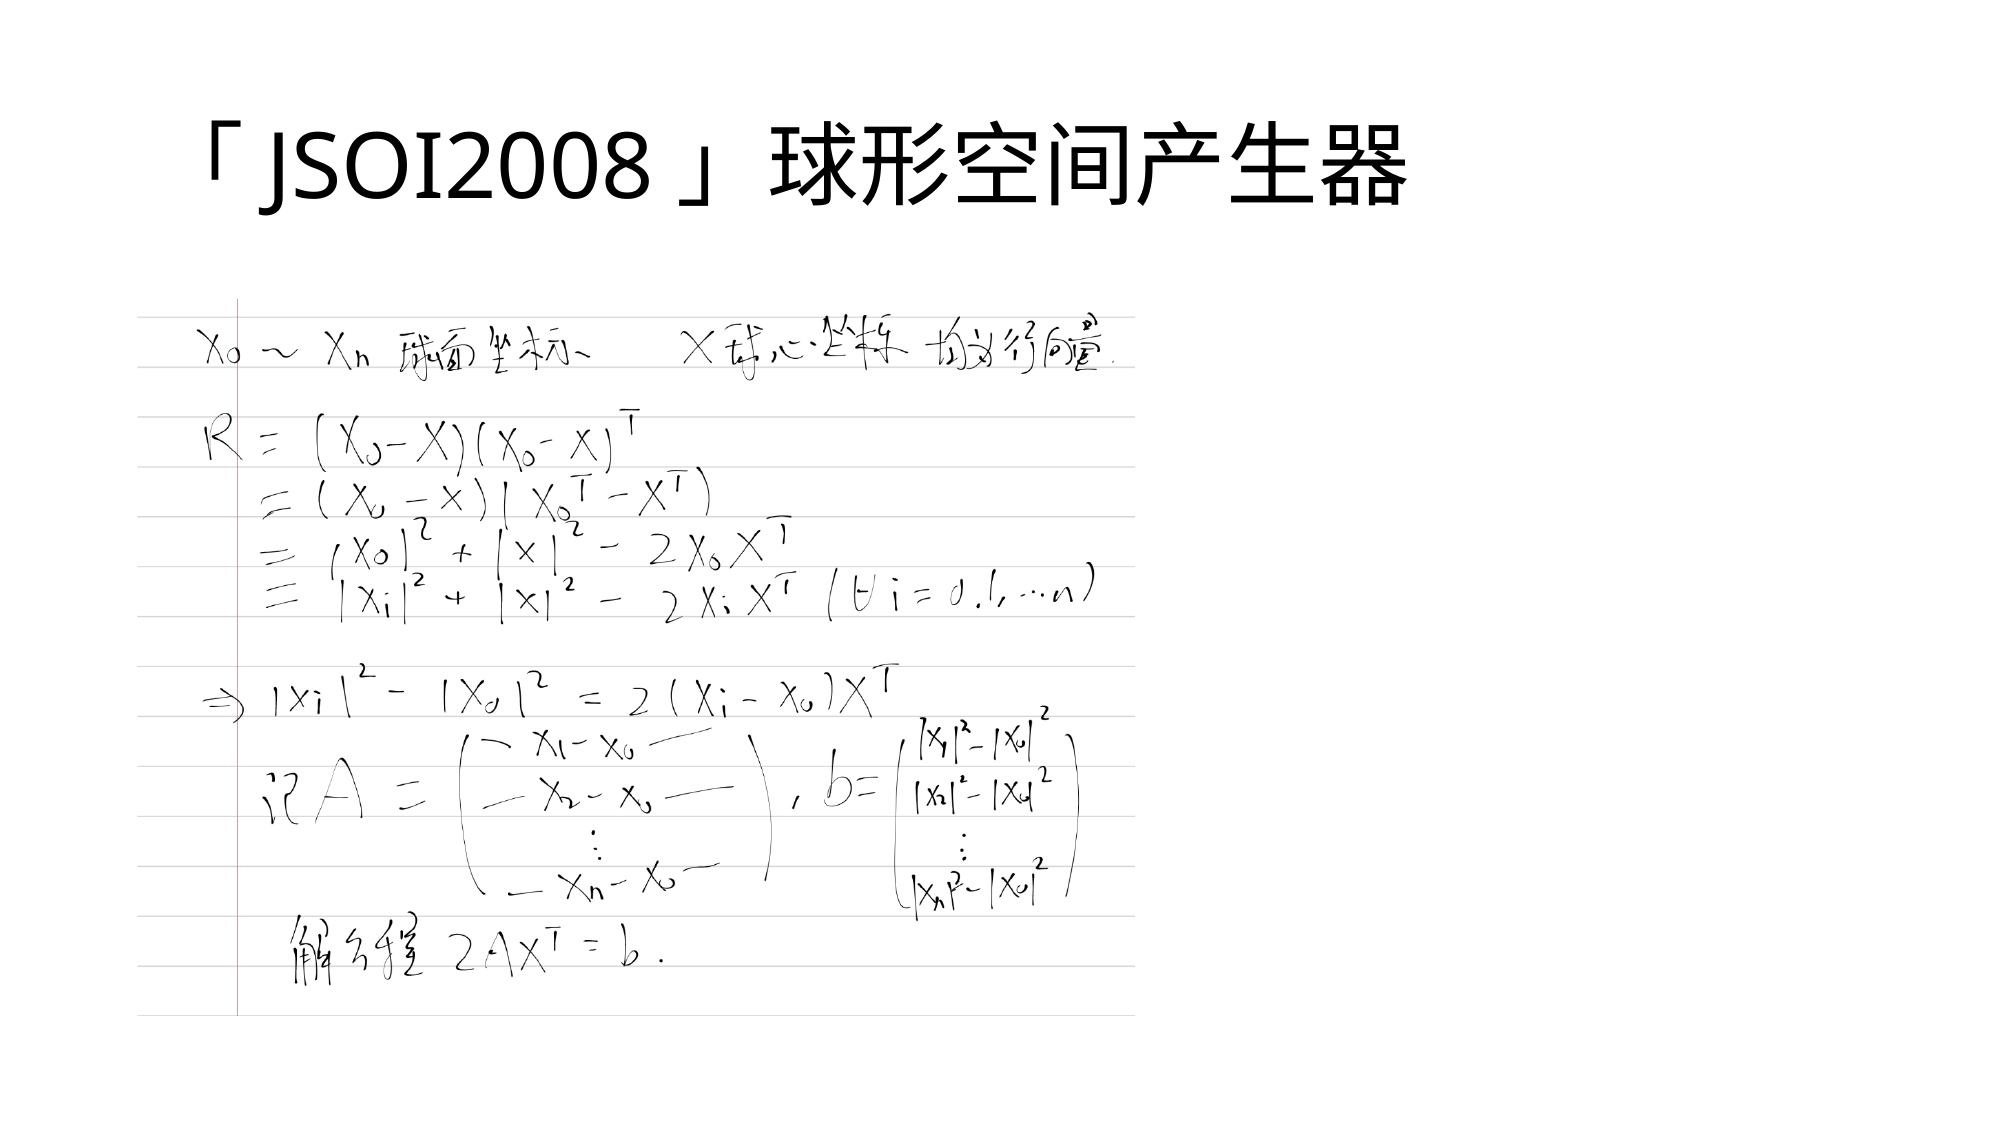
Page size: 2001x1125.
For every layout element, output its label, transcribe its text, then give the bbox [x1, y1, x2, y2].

title 「JSOI2008」球形空间产生器 [137, 59, 1863, 278]
picture [137, 299, 1136, 1016]
